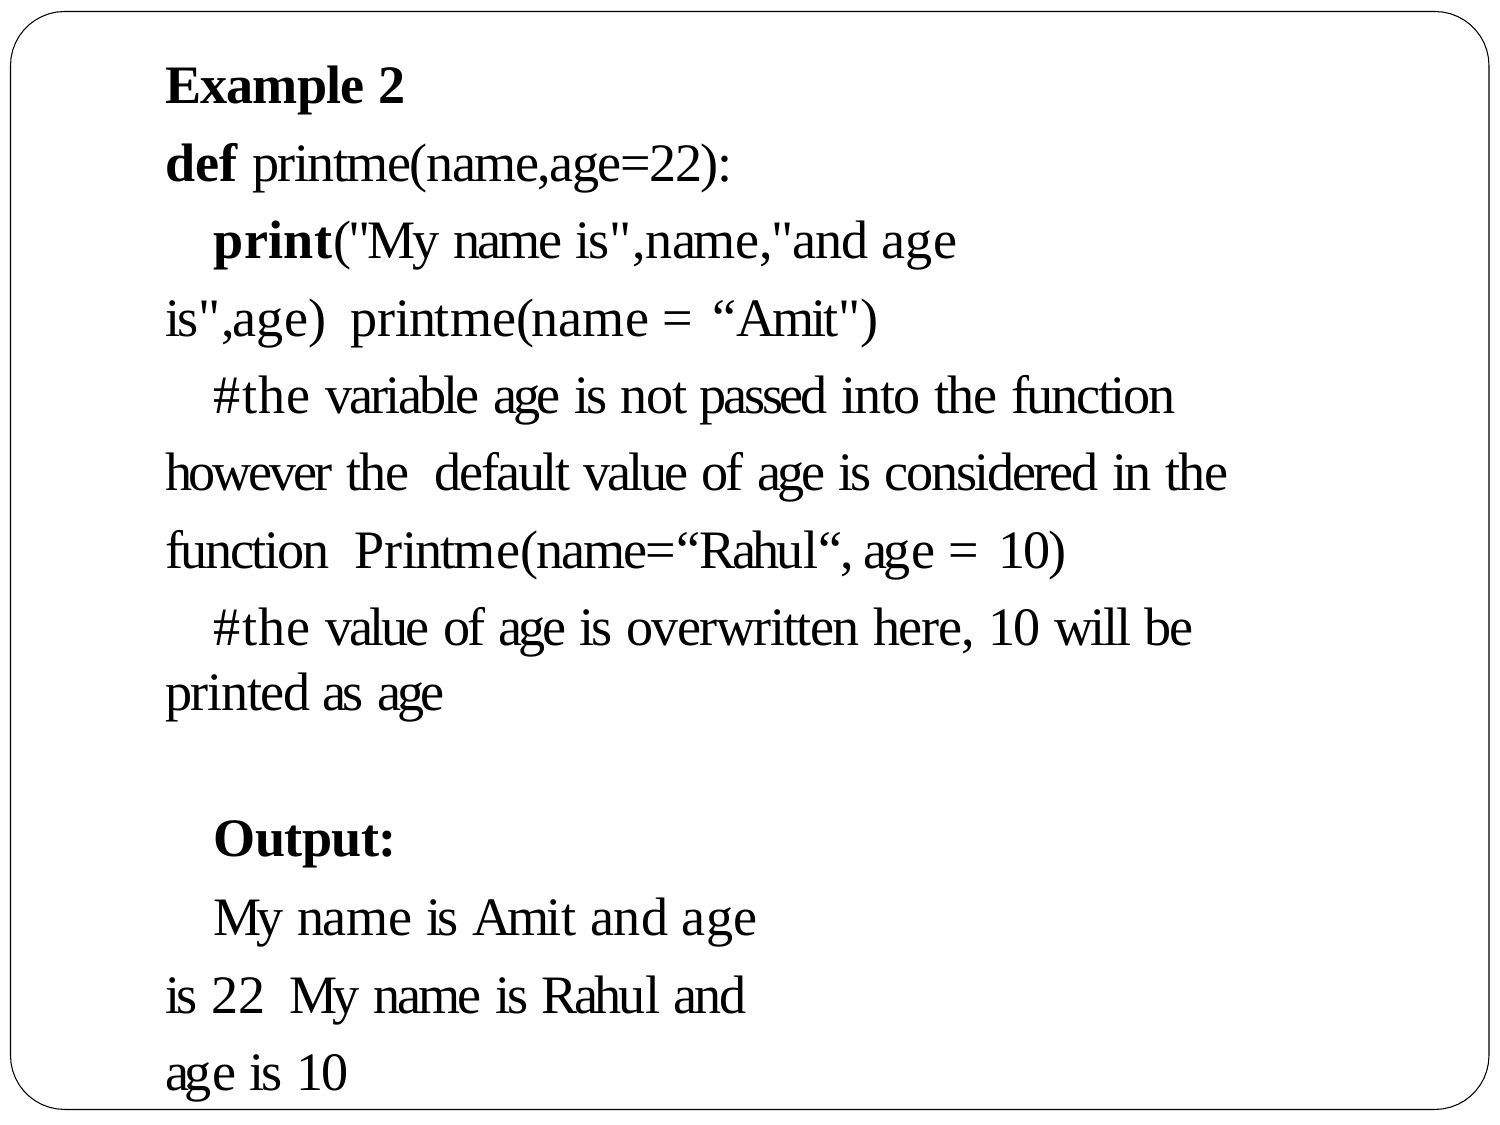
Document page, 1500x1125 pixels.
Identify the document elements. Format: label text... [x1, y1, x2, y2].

text_box Example 2 def printme(name,age=22): print("My name is",name,"and age is",age) printme(name = “Amit") #the variable age is not passed into the function however the default value of age is considered in the function Printme(name=“Rahul“, age = 10) #the value of age is overwritten here, 10 will be printed as age Output: My name is Amit and age is 22 My name is Rahul and age is 10 [162, 35, 1392, 1102]
